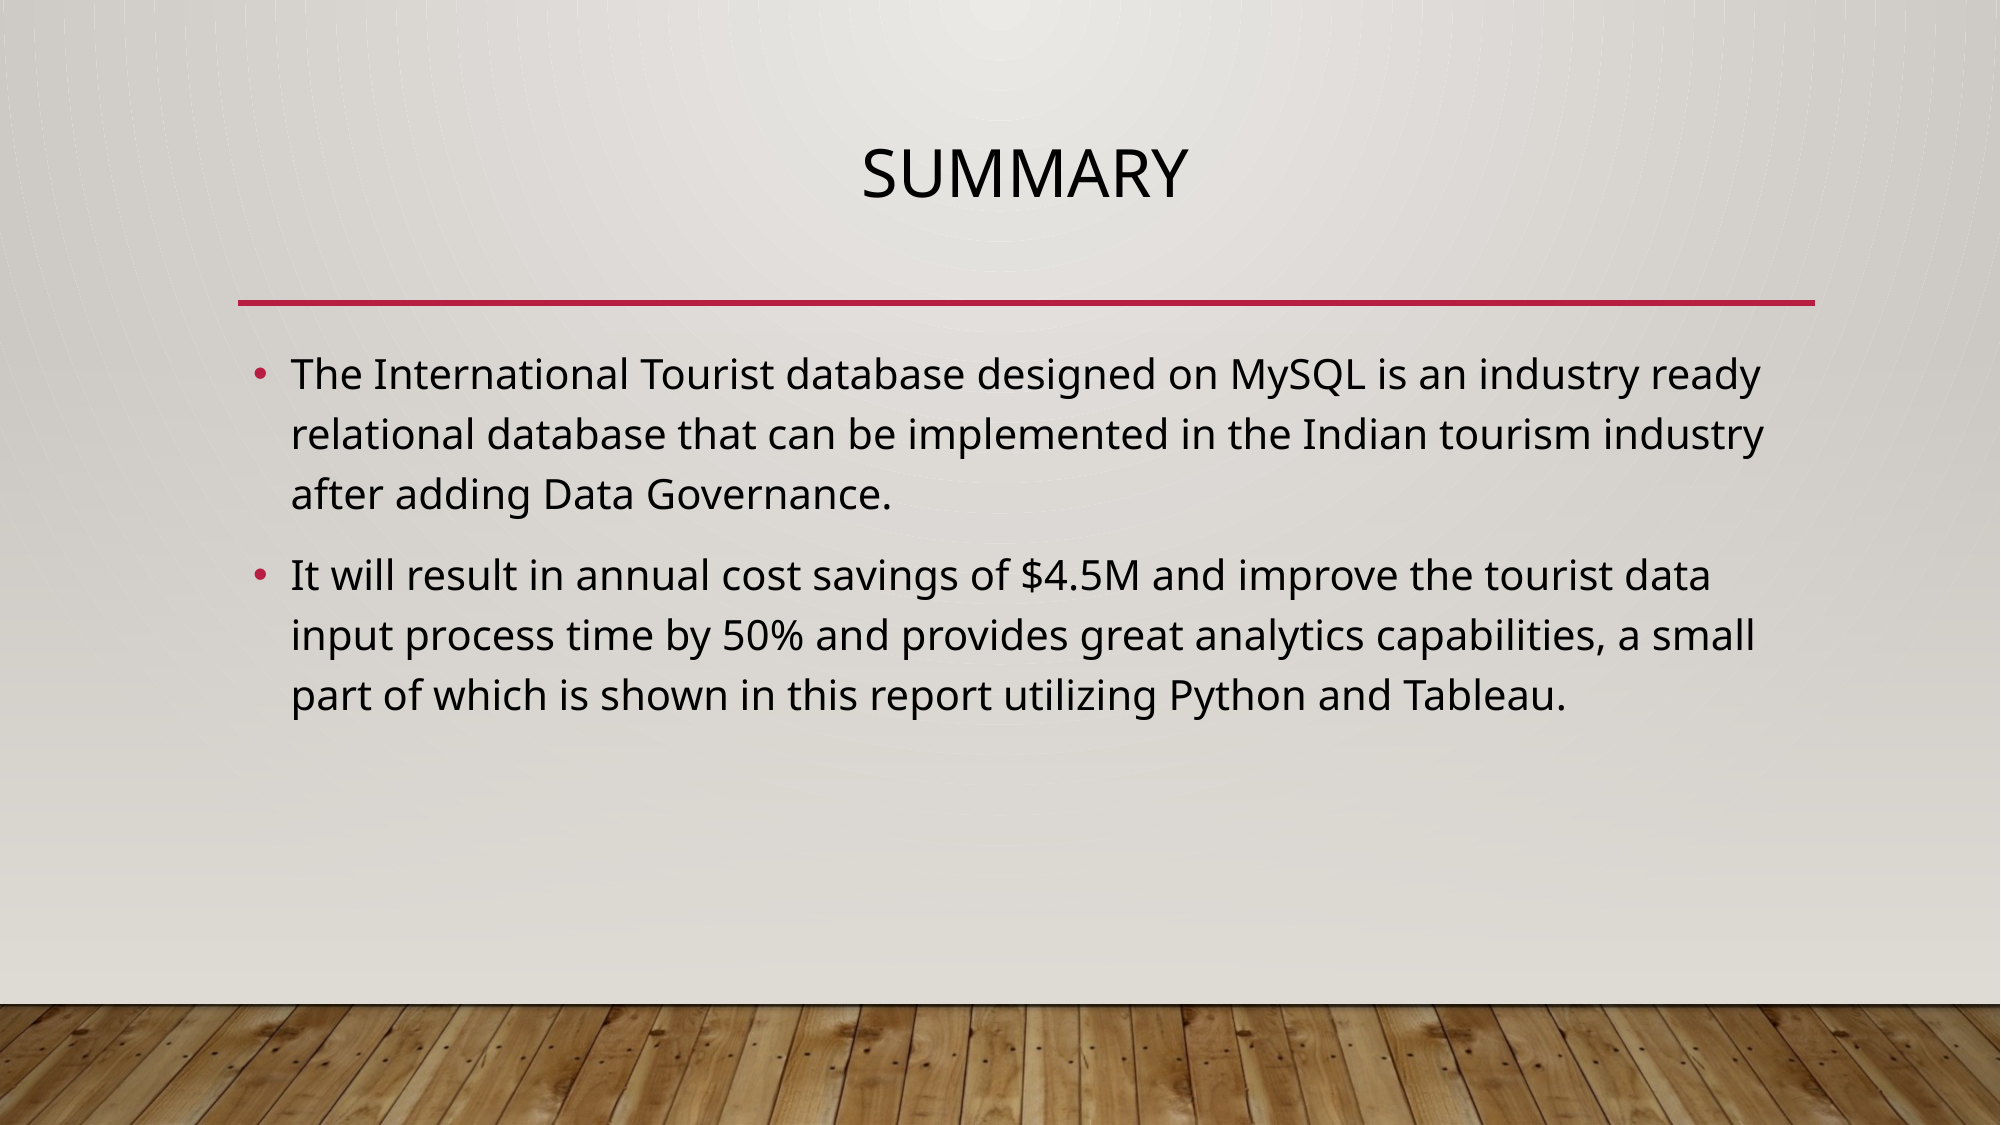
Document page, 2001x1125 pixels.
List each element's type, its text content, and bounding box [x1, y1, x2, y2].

picture [0, 1004, 2000, 1125]
list The International Tourist database designed on MySQL is an industry ready relational database that can be implemented in the Indian tourism industry after adding Data Governance. It will result in annual cost savings of $4.5M and improve the tourist data input process time by 50% and provides great analytics capabilities, a small part of which is shown in this report utilizing Python and Tableau. [238, 330, 1814, 897]
title Summary [238, 131, 1814, 305]
